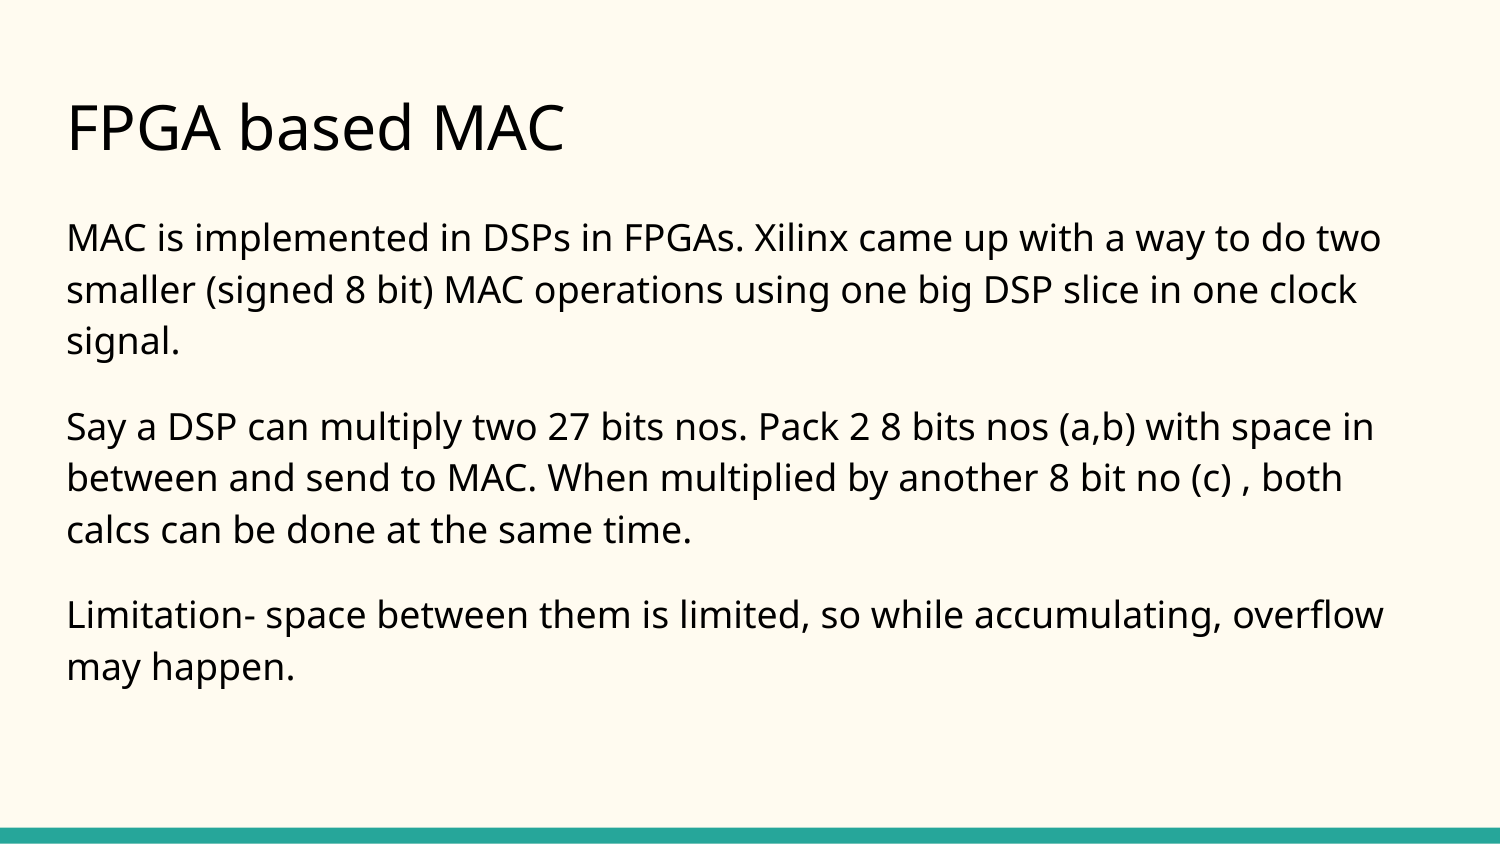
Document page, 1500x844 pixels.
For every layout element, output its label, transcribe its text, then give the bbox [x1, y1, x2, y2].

list MAC is implemented in DSPs in FPGAs. Xilinx came up with a way to do two smaller (signed 8 bit) MAC operations using one big DSP slice in one clock signal. Say a DSP can multiply two 27 bits nos. Pack 2 8 bits nos (a,b) with space in between and send to MAC. When multiplied by another 8 bit no (c) , both calcs can be done at the same time. Limitation- space between them is limited, so while accumulating, overflow may happen. [51, 192, 1449, 750]
title FPGA based MAC [51, 72, 1449, 174]
